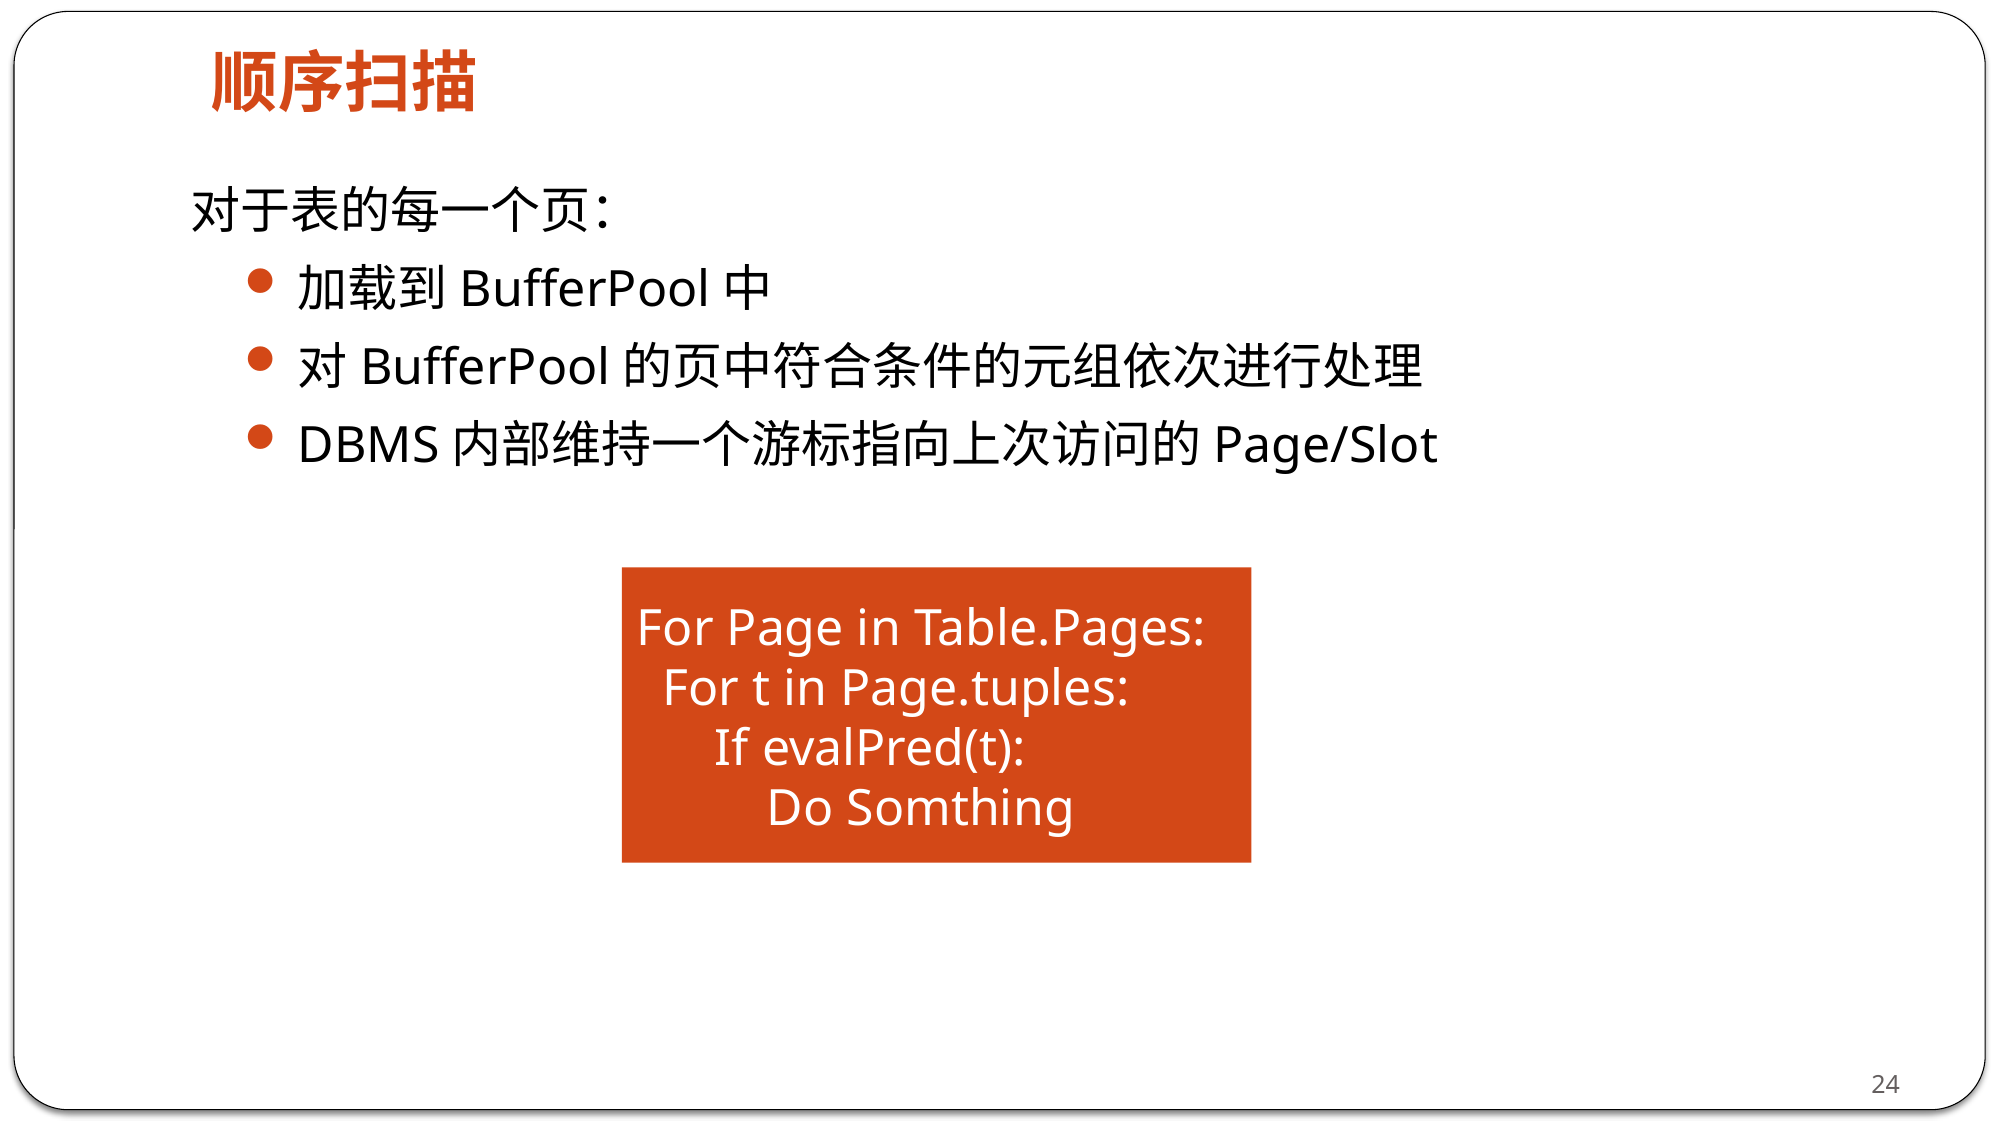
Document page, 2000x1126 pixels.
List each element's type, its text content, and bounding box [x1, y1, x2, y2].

slide_number 24 [1733, 1042, 1900, 1103]
list 对于表的每一个页： 加载到BufferPool中 对BufferPool的页中符合条件的元组依次进行处理 DBMS内部维持一个游标指向上次访问的Page/Slot [173, 151, 1537, 1074]
text_box 顺序扫描 [196, 32, 1376, 127]
text_box For Page in Table.Pages: For t in Page.tuples: If evalPred(t): Do Somthing [621, 567, 1252, 863]
